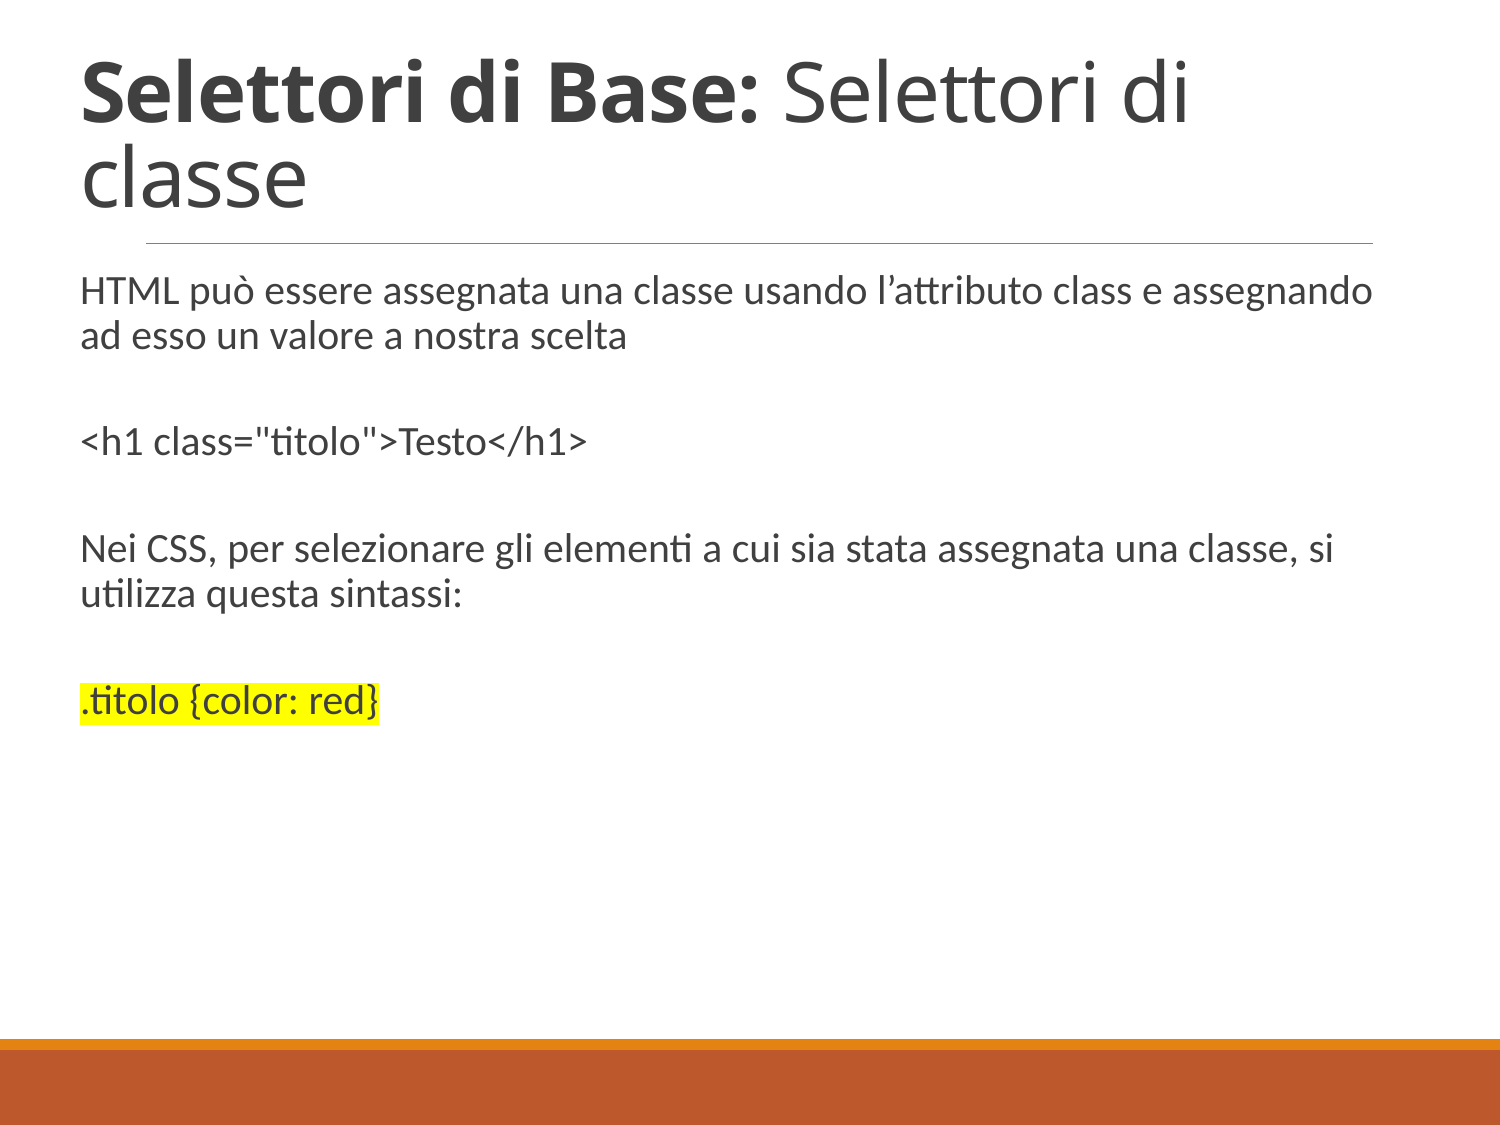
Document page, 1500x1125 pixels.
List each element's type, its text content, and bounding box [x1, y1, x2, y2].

title Selettori di Base: Selettori di classe [64, 47, 1424, 244]
list HTML può essere assegnata una classe usando l’attributo class e assegnando ad esso un valore a nostra scelta <h1 class="titolo">Testo</h1> Nei CSS, per selezionare gli elementi a cui sia stata assegnata una classe, si utilizza questa sintassi: .titolo {color: red} [64, 260, 1424, 1000]
